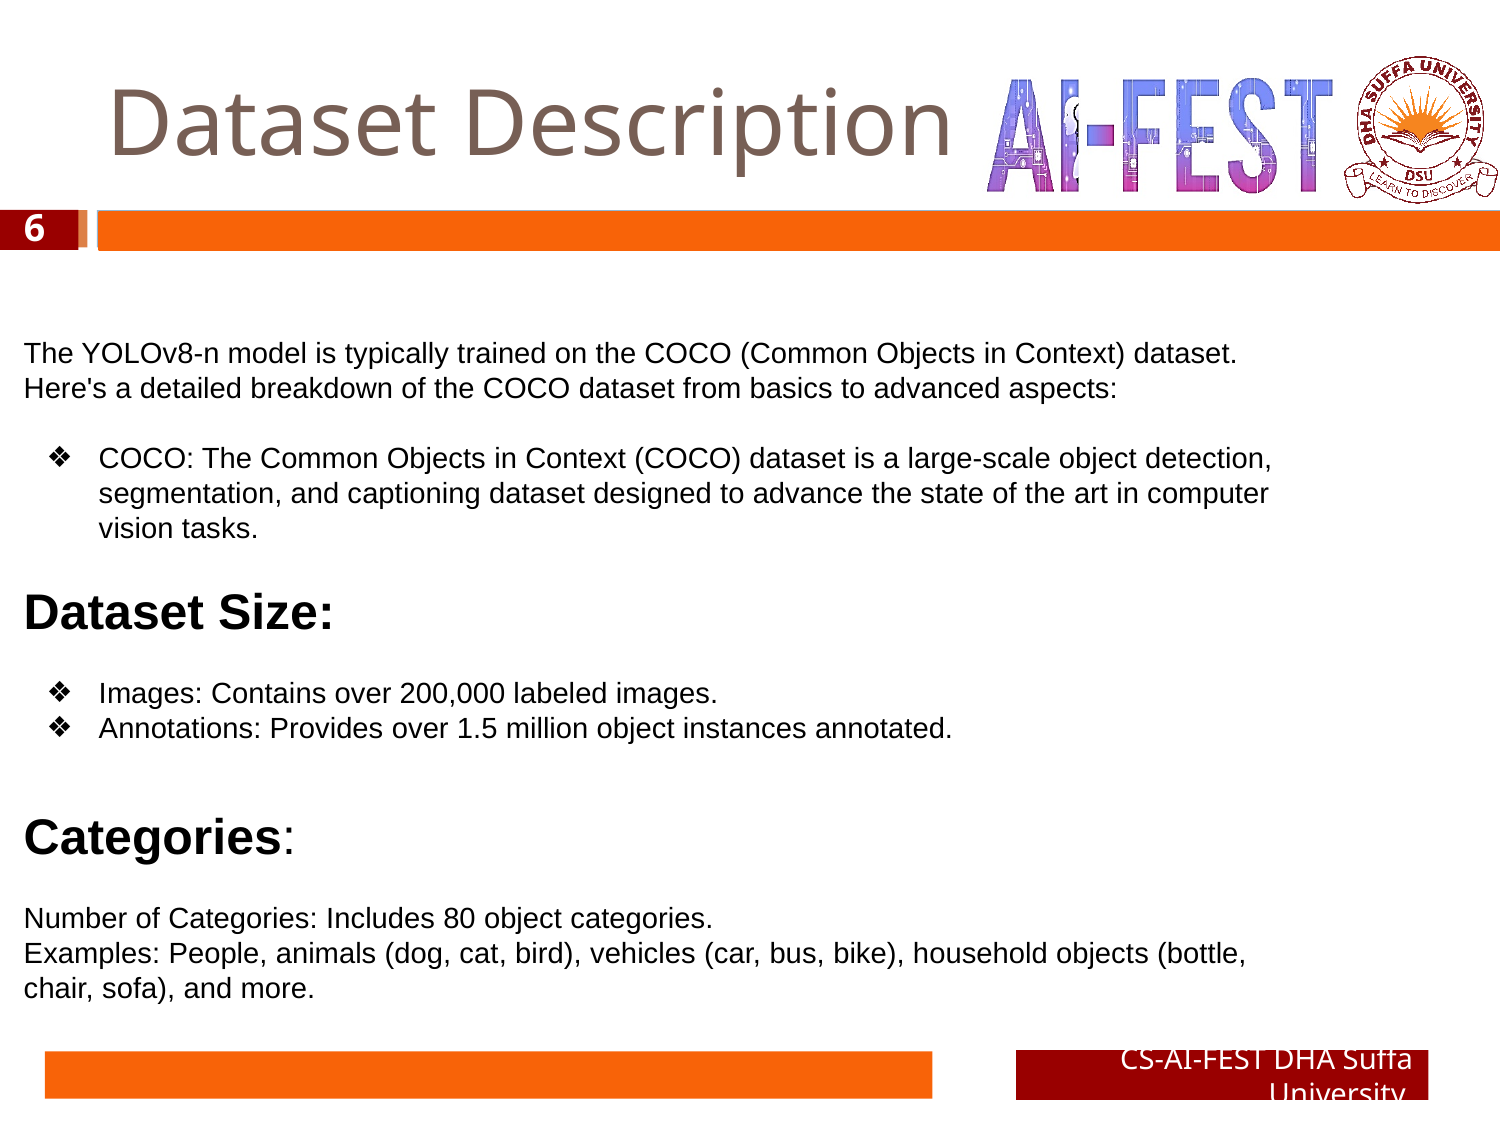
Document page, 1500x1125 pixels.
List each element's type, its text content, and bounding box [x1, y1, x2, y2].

slide_number CS-AI-FEST DHA Suffa University [1016, 1050, 1429, 1100]
slide_number ‹#› [0, 209, 79, 250]
title Dataset Description [91, 37, 1341, 200]
text_box The YOLOv8-n model is typically trained on the COCO (Common Objects in Context) dataset. Here's a detailed breakdown of the COCO dataset from basics to advanced aspects: COCO: The Common Objects in Context (COCO) dataset is a large-scale object detection, segmentation, and captioning dataset designed to advance the state of the art in computer vision tasks. Dataset Size: Images: Contains over 200,000 labeled images. Annotations: Provides over 1.5 million object instances annotated. Categories: Number of Categories: Includes 80 object categories. Examples: People, animals (dog, cat, bird), vehicles (car, bus, bike), household objects (bottle, chair, sofa), and more. [8, 249, 1317, 1020]
picture [980, 50, 1500, 211]
footer [44, 1051, 933, 1099]
